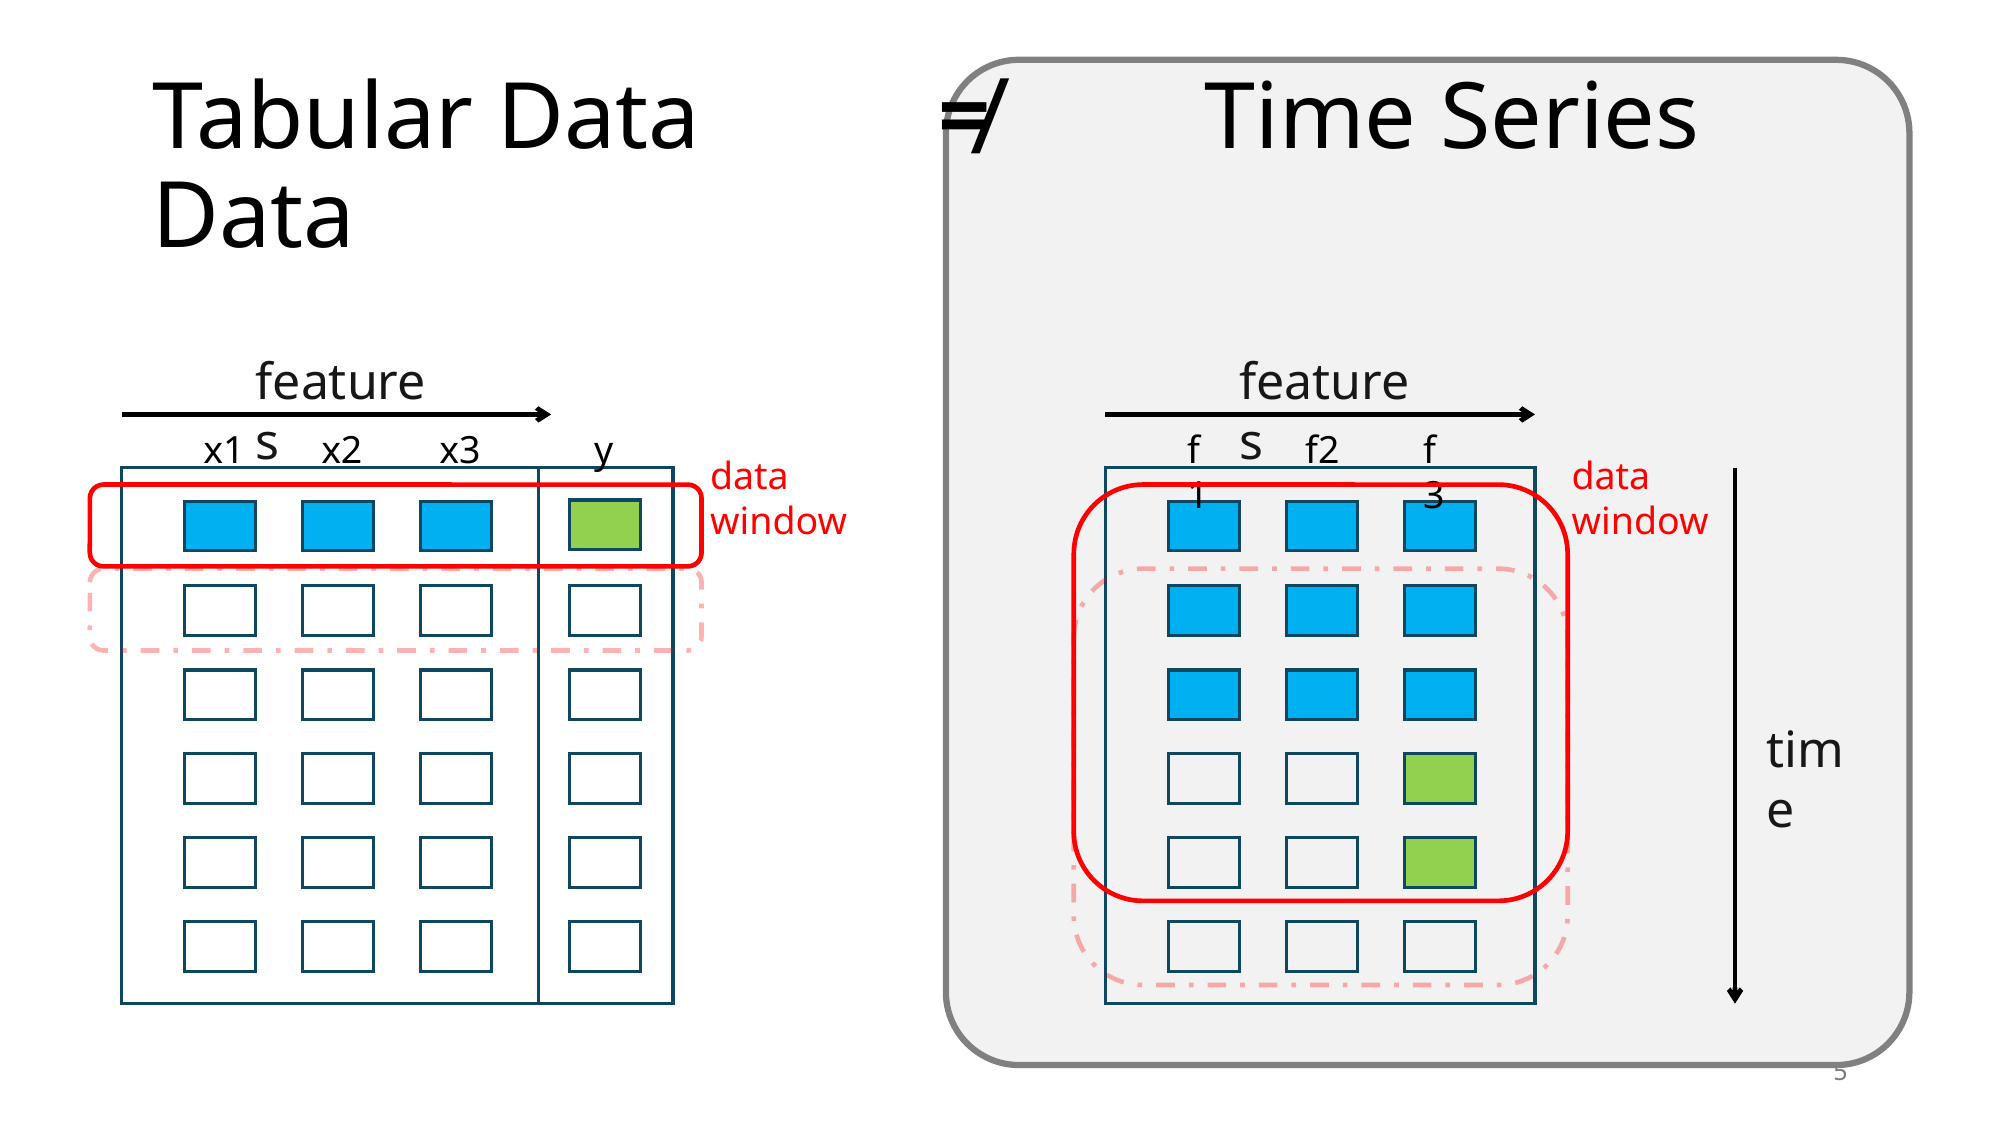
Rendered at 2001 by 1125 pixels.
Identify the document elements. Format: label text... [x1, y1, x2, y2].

text_box [944, 63, 1911, 1067]
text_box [89, 341, 866, 1005]
slide_number 5 [1412, 1042, 1863, 1103]
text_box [1073, 341, 1887, 1005]
title Tabular Data ≠ Time Series Data [137, 59, 1863, 278]
